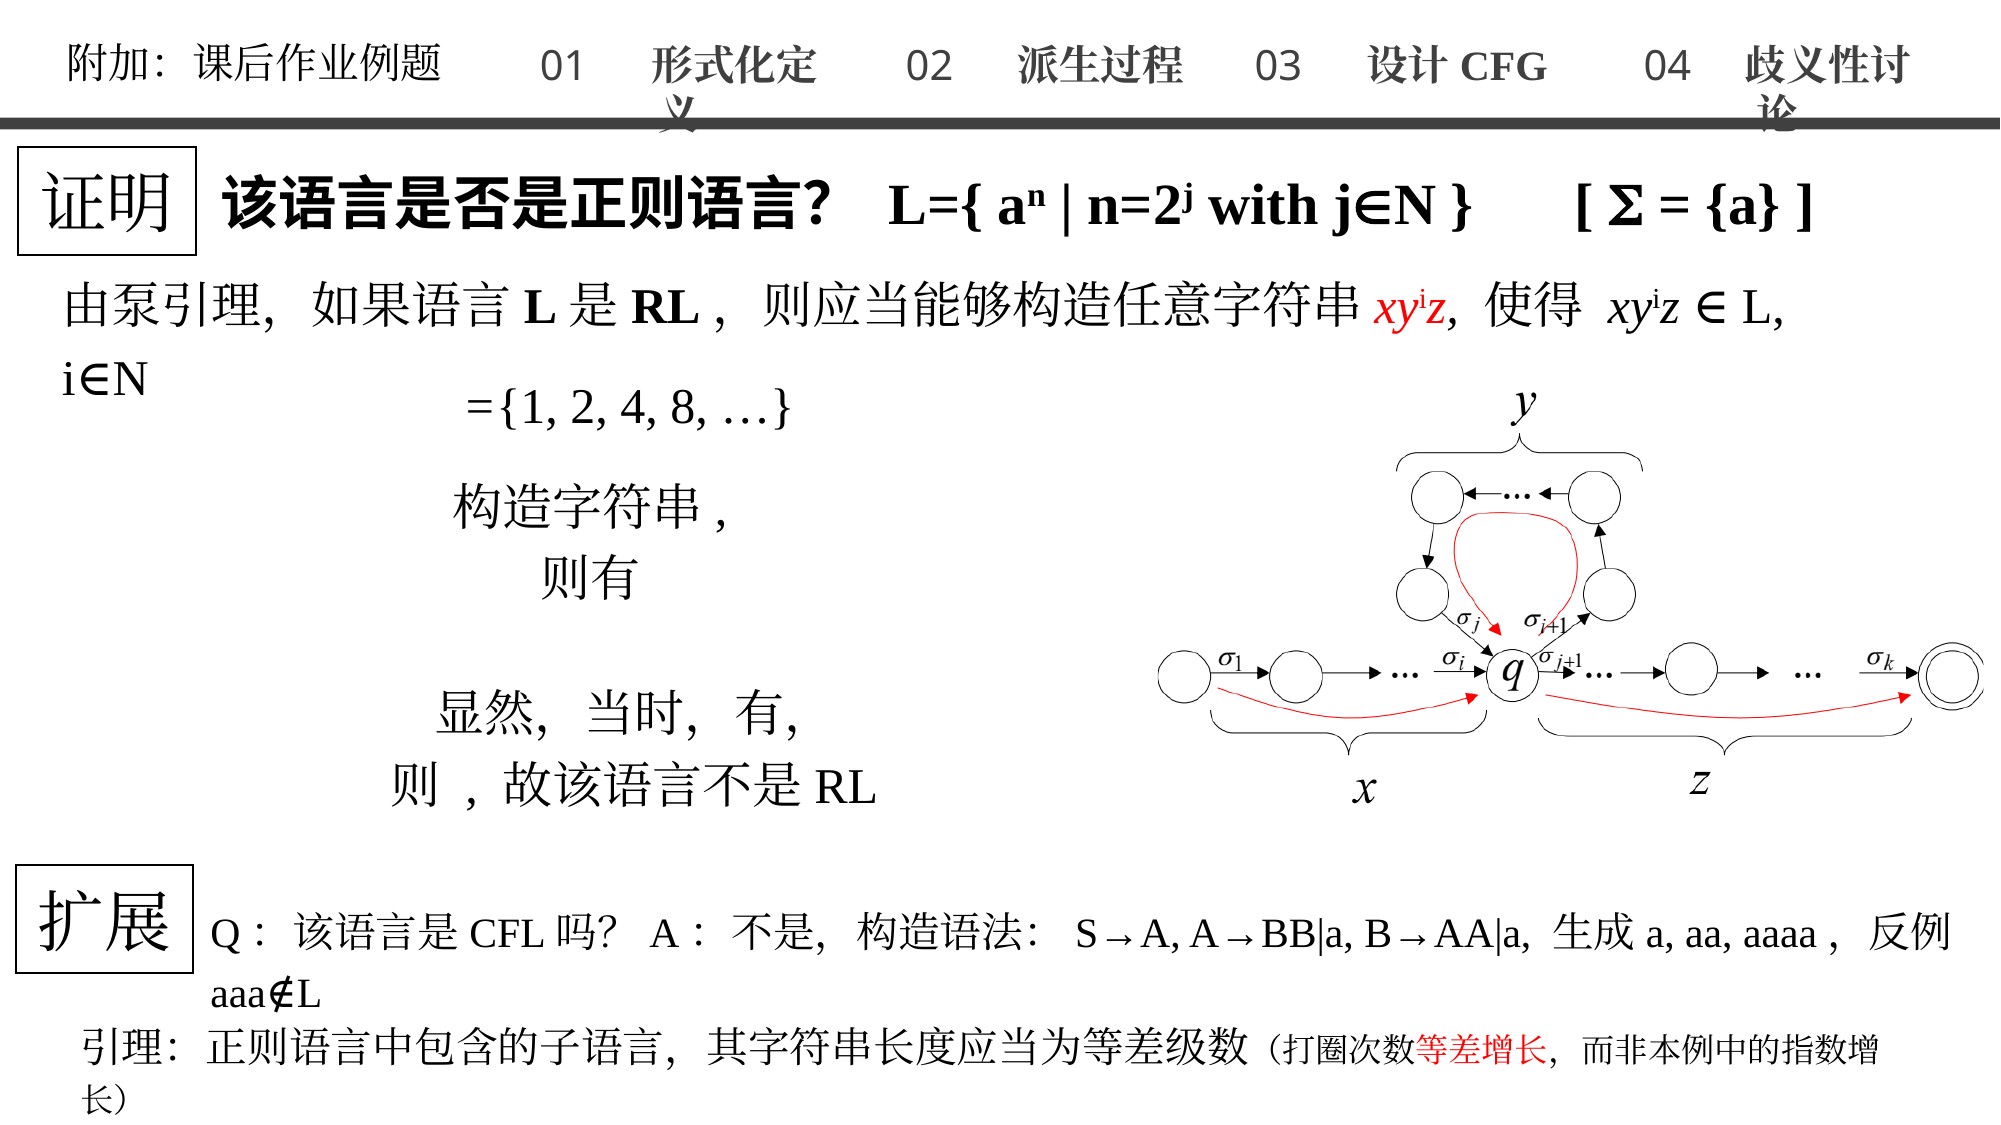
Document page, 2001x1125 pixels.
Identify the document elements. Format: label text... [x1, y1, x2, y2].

picture [1157, 388, 1984, 804]
text_box 由泵引理，如果语言L是RL，则应当能够构造任意字符串xyiz, 使得 xyiz ∈ L, i∈N [47, 253, 1846, 413]
text_box 引理：正则语言中包含的子语言，其字符串长度应当为等差级数（打圈次数等差增长，而非本例中的指数增长） [65, 1003, 1935, 1125]
text_box 证明 [17, 146, 197, 256]
text_box 扩展 [15, 864, 194, 974]
text_box 该语言是否是正则语言？ L={ an | n=2j with jN } [  = {a} ] [205, 158, 1988, 244]
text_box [0, 29, 2000, 130]
text_box Q：该语言是CFL吗？A：不是，构造语法：S→A, A→BB|a, B→AA|a, 生成a, aa, aaaa，反例aaa∉L [195, 887, 1998, 1023]
